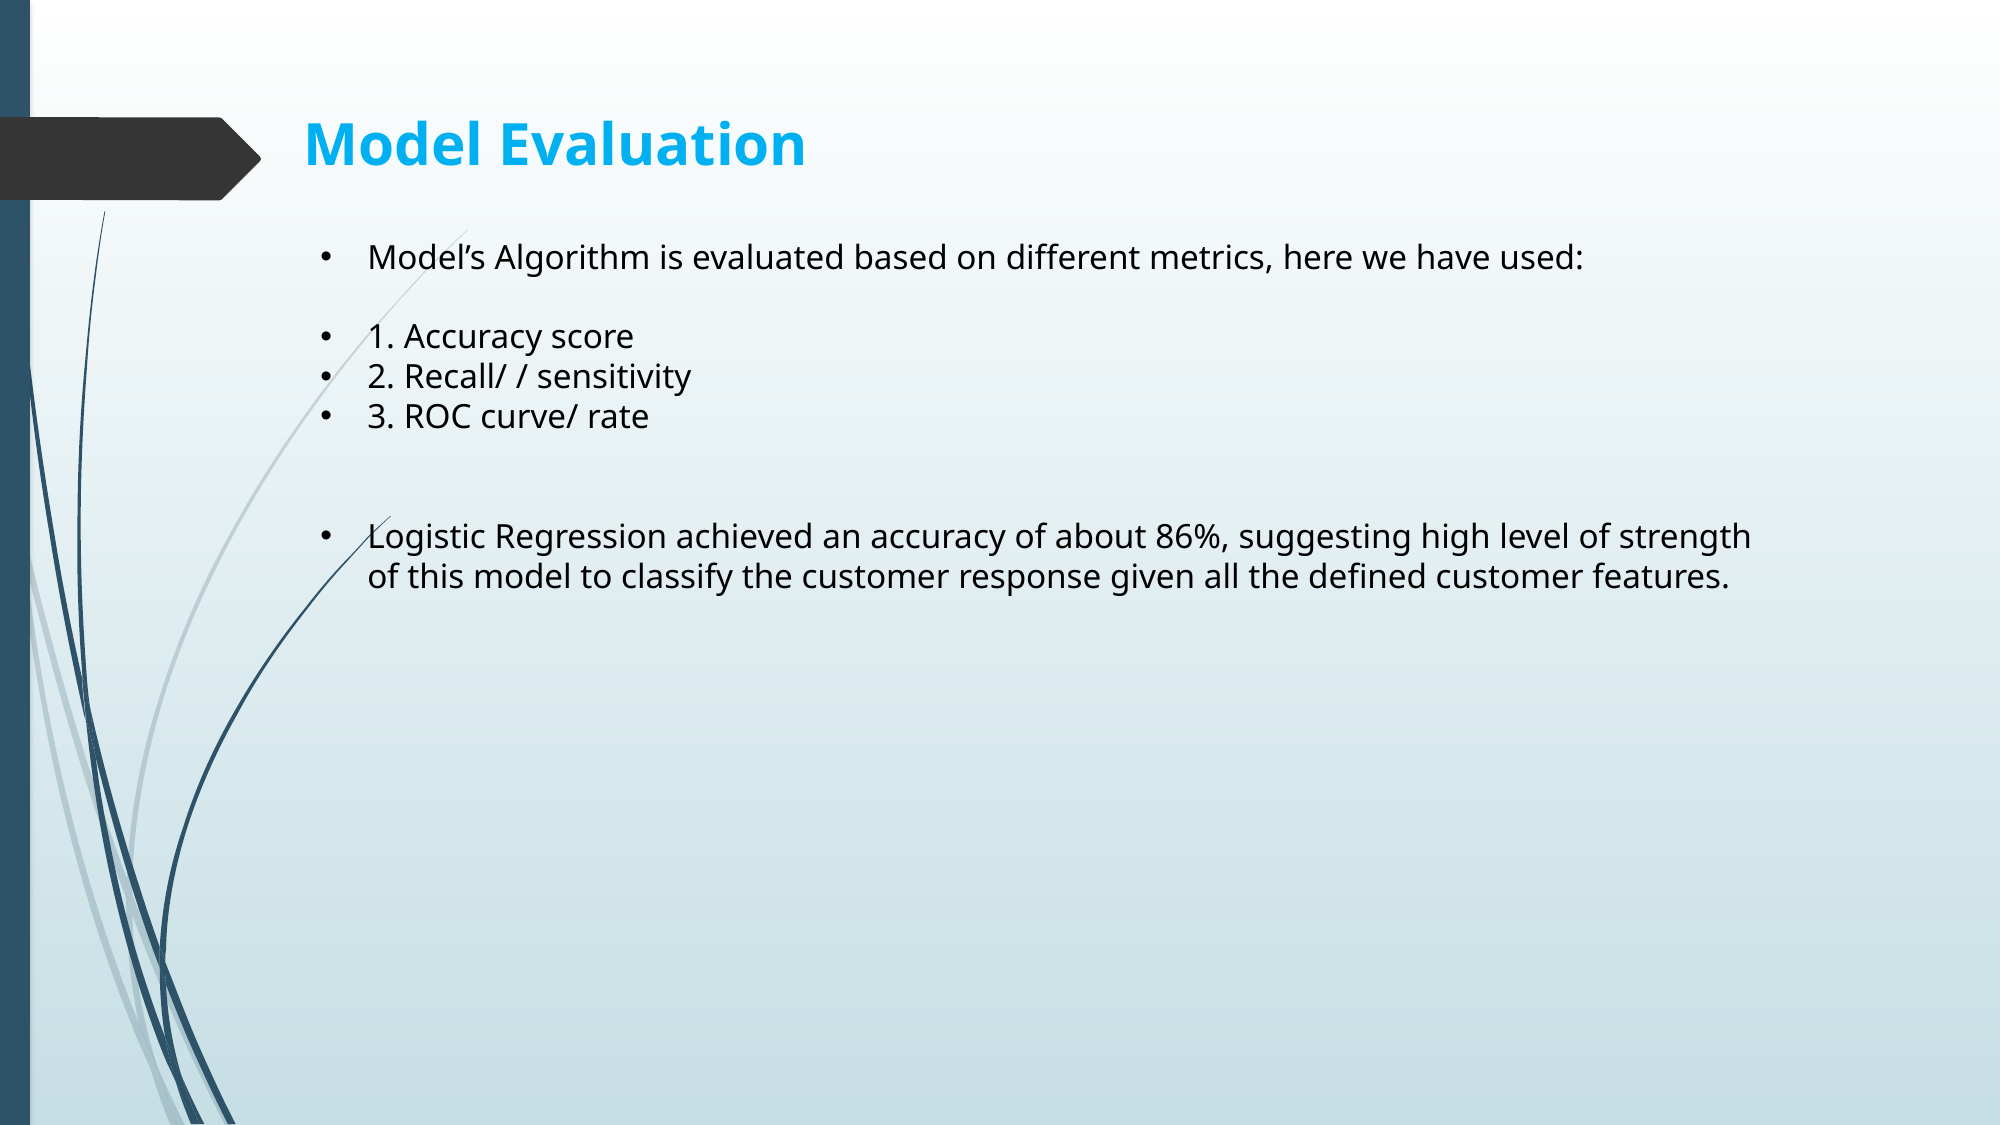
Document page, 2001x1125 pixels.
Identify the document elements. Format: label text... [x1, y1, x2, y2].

text_box Model Evaluation [288, 99, 1262, 185]
text_box Model’s Algorithm is evaluated based on different metrics, here we have used: 1. Accuracy score 2. Recall/ / sensitivity 3. ROC curve/ rate Logistic Regression achieved an accuracy of about 86%, suggesting high level of strength of this model to classify the customer response given all the defined customer features. [305, 228, 1806, 603]
